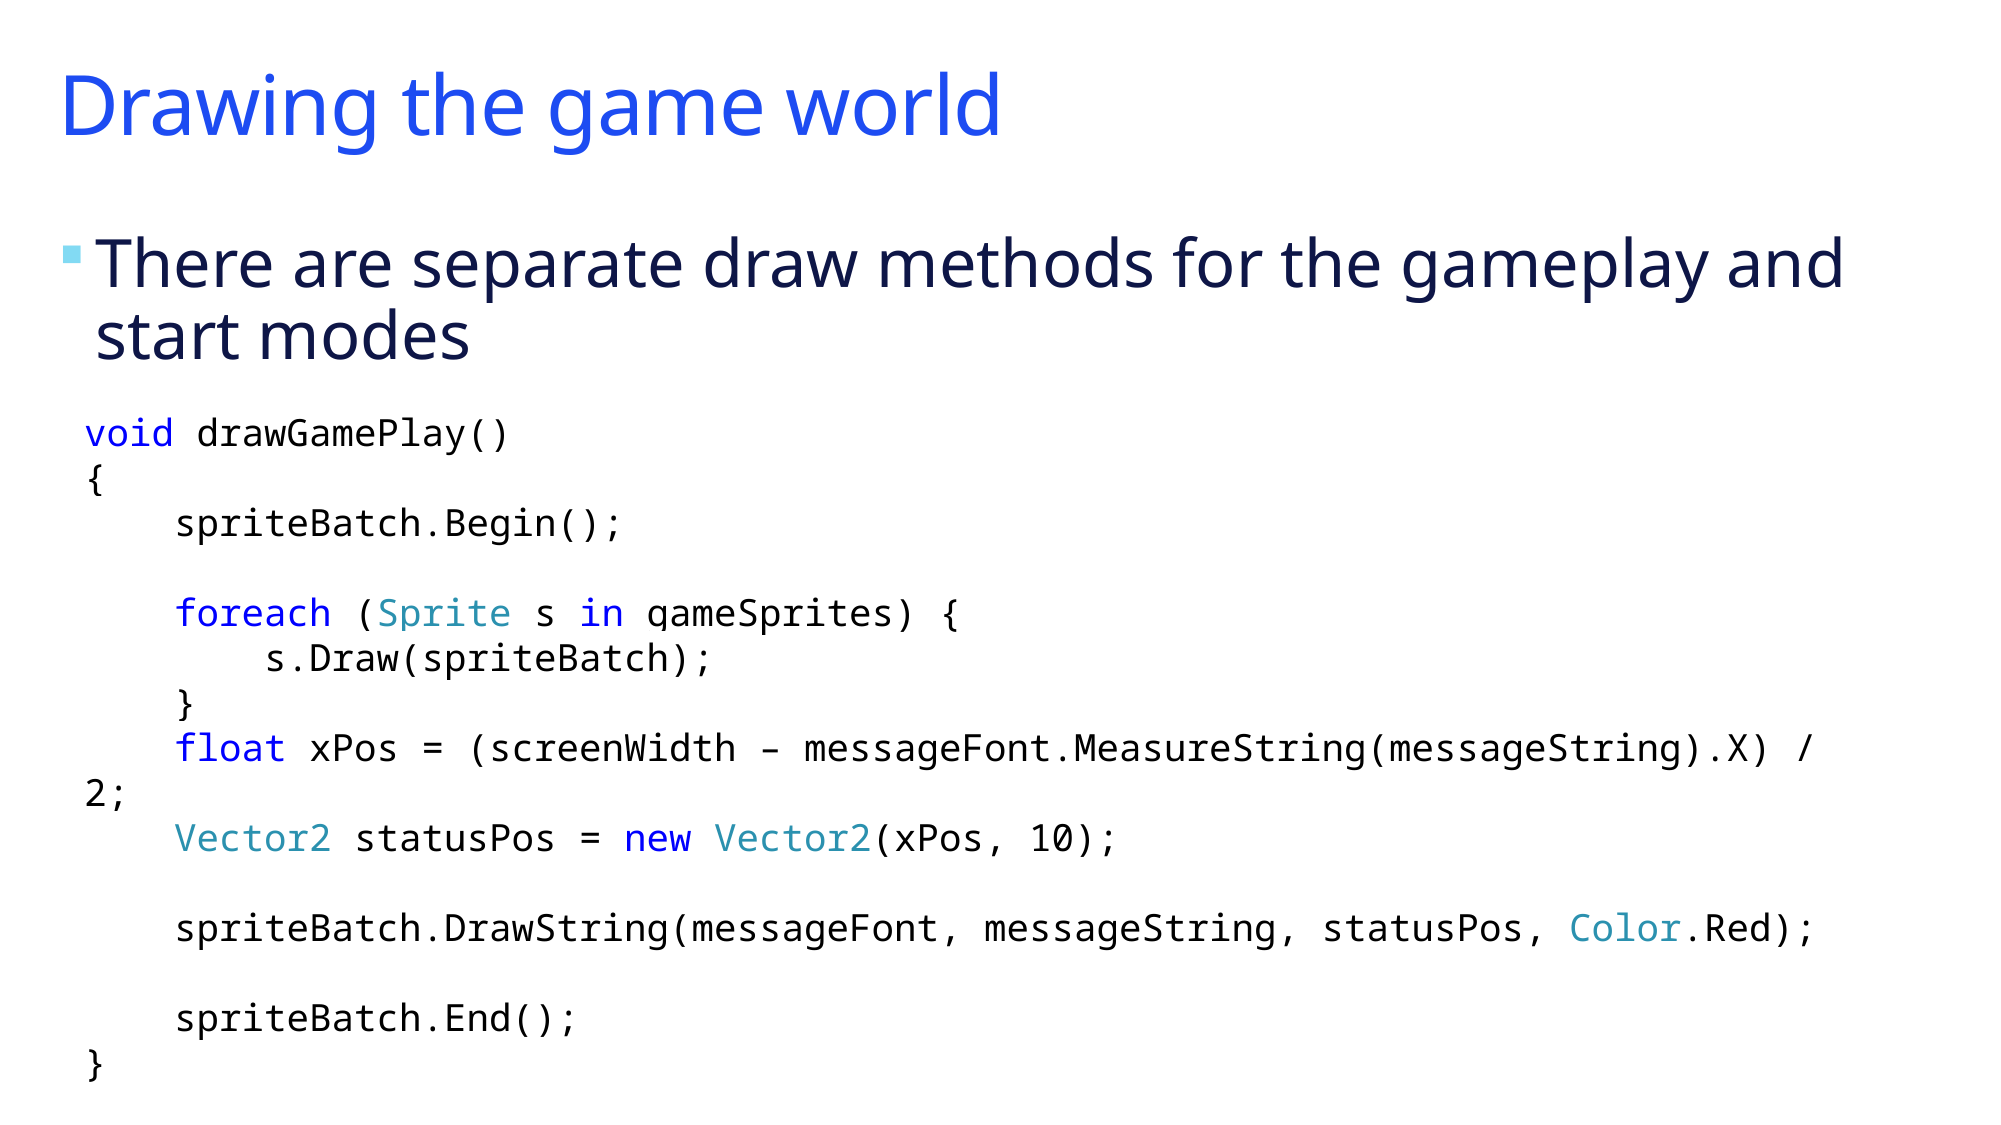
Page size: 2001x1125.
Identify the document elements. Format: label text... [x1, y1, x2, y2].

title Drawing the game world [58, 0, 1665, 218]
list There are separate draw methods for the gameplay and start modes [58, 230, 1931, 765]
text_box void drawGamePlay() { spriteBatch.Begin(); foreach (Sprite s in gameSprites) { s.Draw(spriteBatch); } float xPos = (screenWidth – messageFont.MeasureString(messageString).X) / 2; Vector2 statusPos = new Vector2(xPos, 10); spriteBatch.DrawString(messageFont, messageString, statusPos, Color.Red); spriteBatch.End(); } [69, 401, 1858, 1092]
